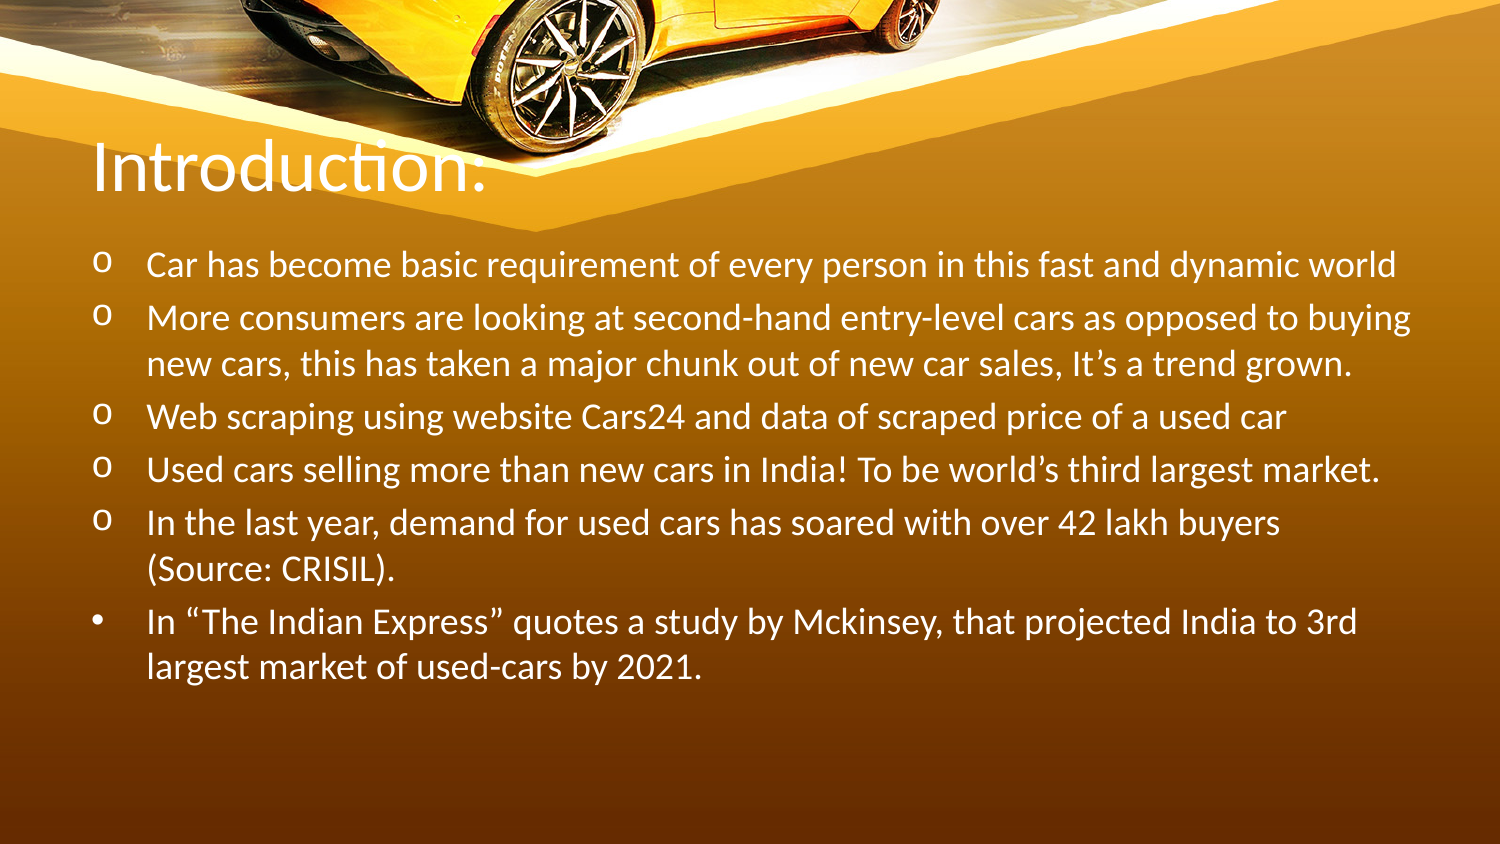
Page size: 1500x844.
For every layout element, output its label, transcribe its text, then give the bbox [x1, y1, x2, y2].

title Introduction: [76, 98, 1431, 224]
list Car has become basic requirement of every person in this fast and dynamic world More consumers are looking at second-hand entry-level cars as opposed to buying new cars, this has taken a major chunk out of new car sales, It’s a trend grown. Web scraping using website Cars24 and data of scraped price of a used car Used cars selling more than new cars in India! To be world’s third largest market. In the last year, demand for used cars has soared with over 42 lakh buyers (Source: CRISIL). In “The Indian Express” quotes a study by Mckinsey, that projected India to 3rd largest market of used-cars by 2021. [76, 232, 1429, 784]
picture [0, 0, 1500, 844]
